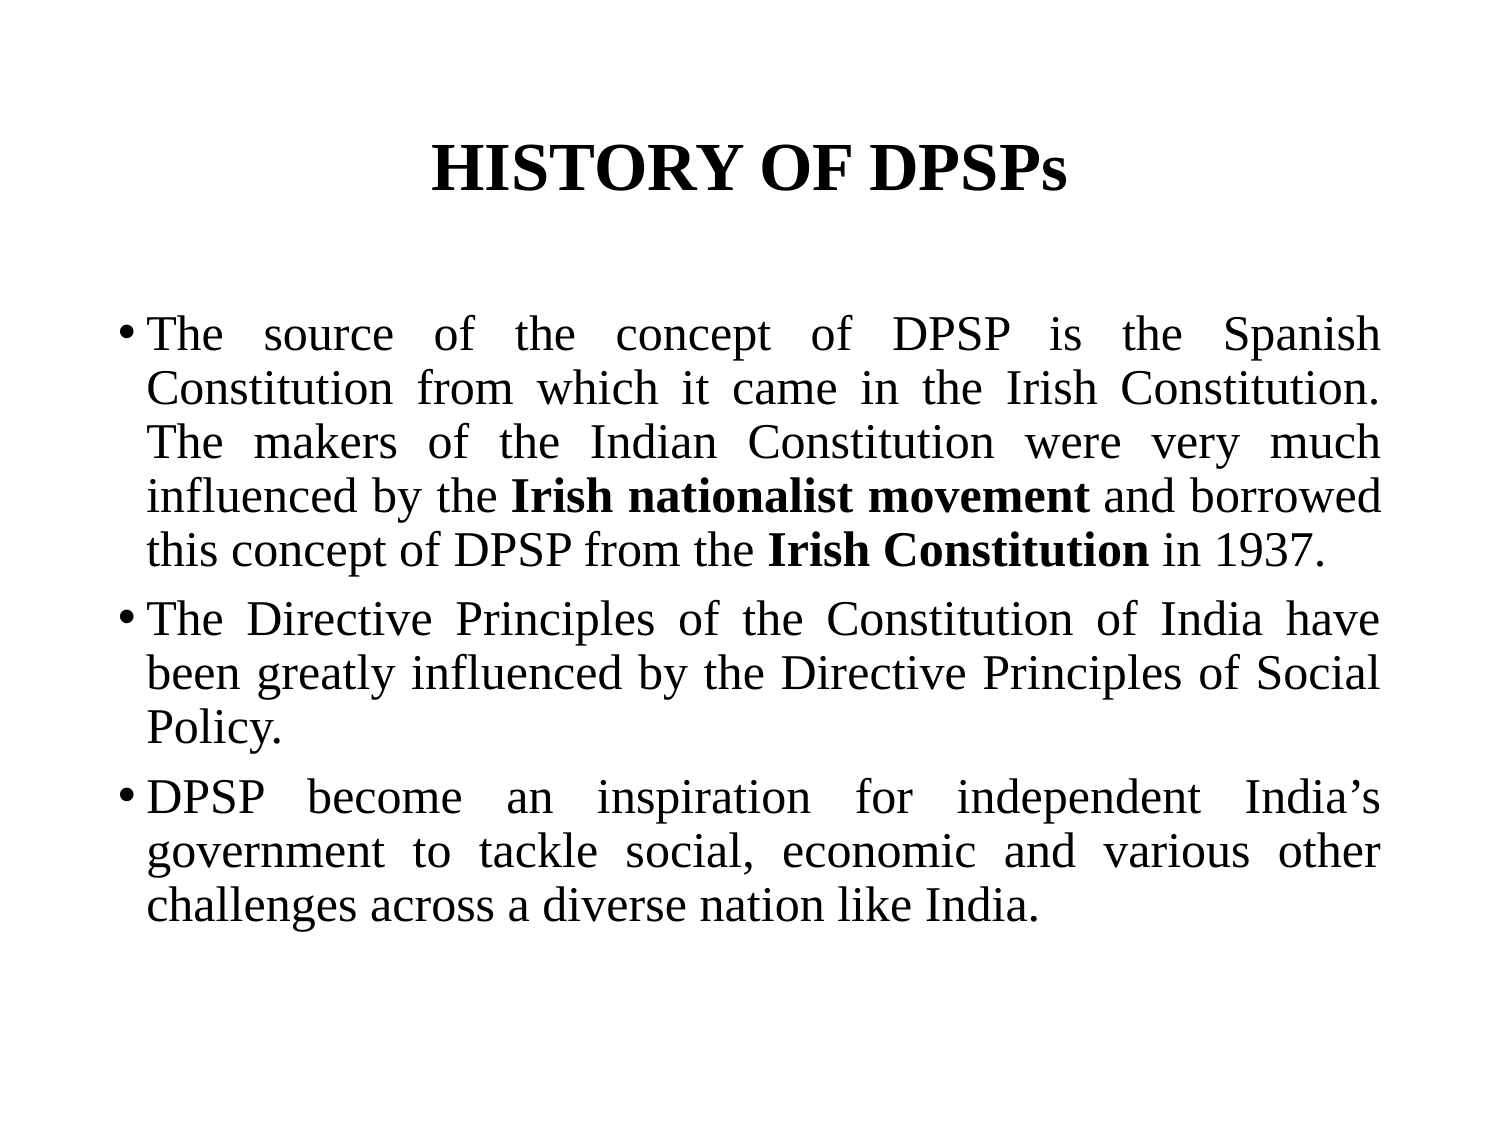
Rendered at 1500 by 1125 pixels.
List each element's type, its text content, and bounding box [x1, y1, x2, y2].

list The source of the concept of DPSP is the Spanish Constitution from which it came in the Irish Constitution. The makers of the Indian Constitution were very much influenced by the Irish nationalist movement and borrowed this concept of DPSP from the Irish Constitution in 1937. The Directive Principles of the Constitution of India have been greatly influenced by the Directive Principles of Social Policy. DPSP become an inspiration for independent India’s government to tackle social, economic and various other challenges across a diverse nation like India. [103, 299, 1397, 1014]
title HISTORY OF DPSPs [103, 59, 1397, 278]
